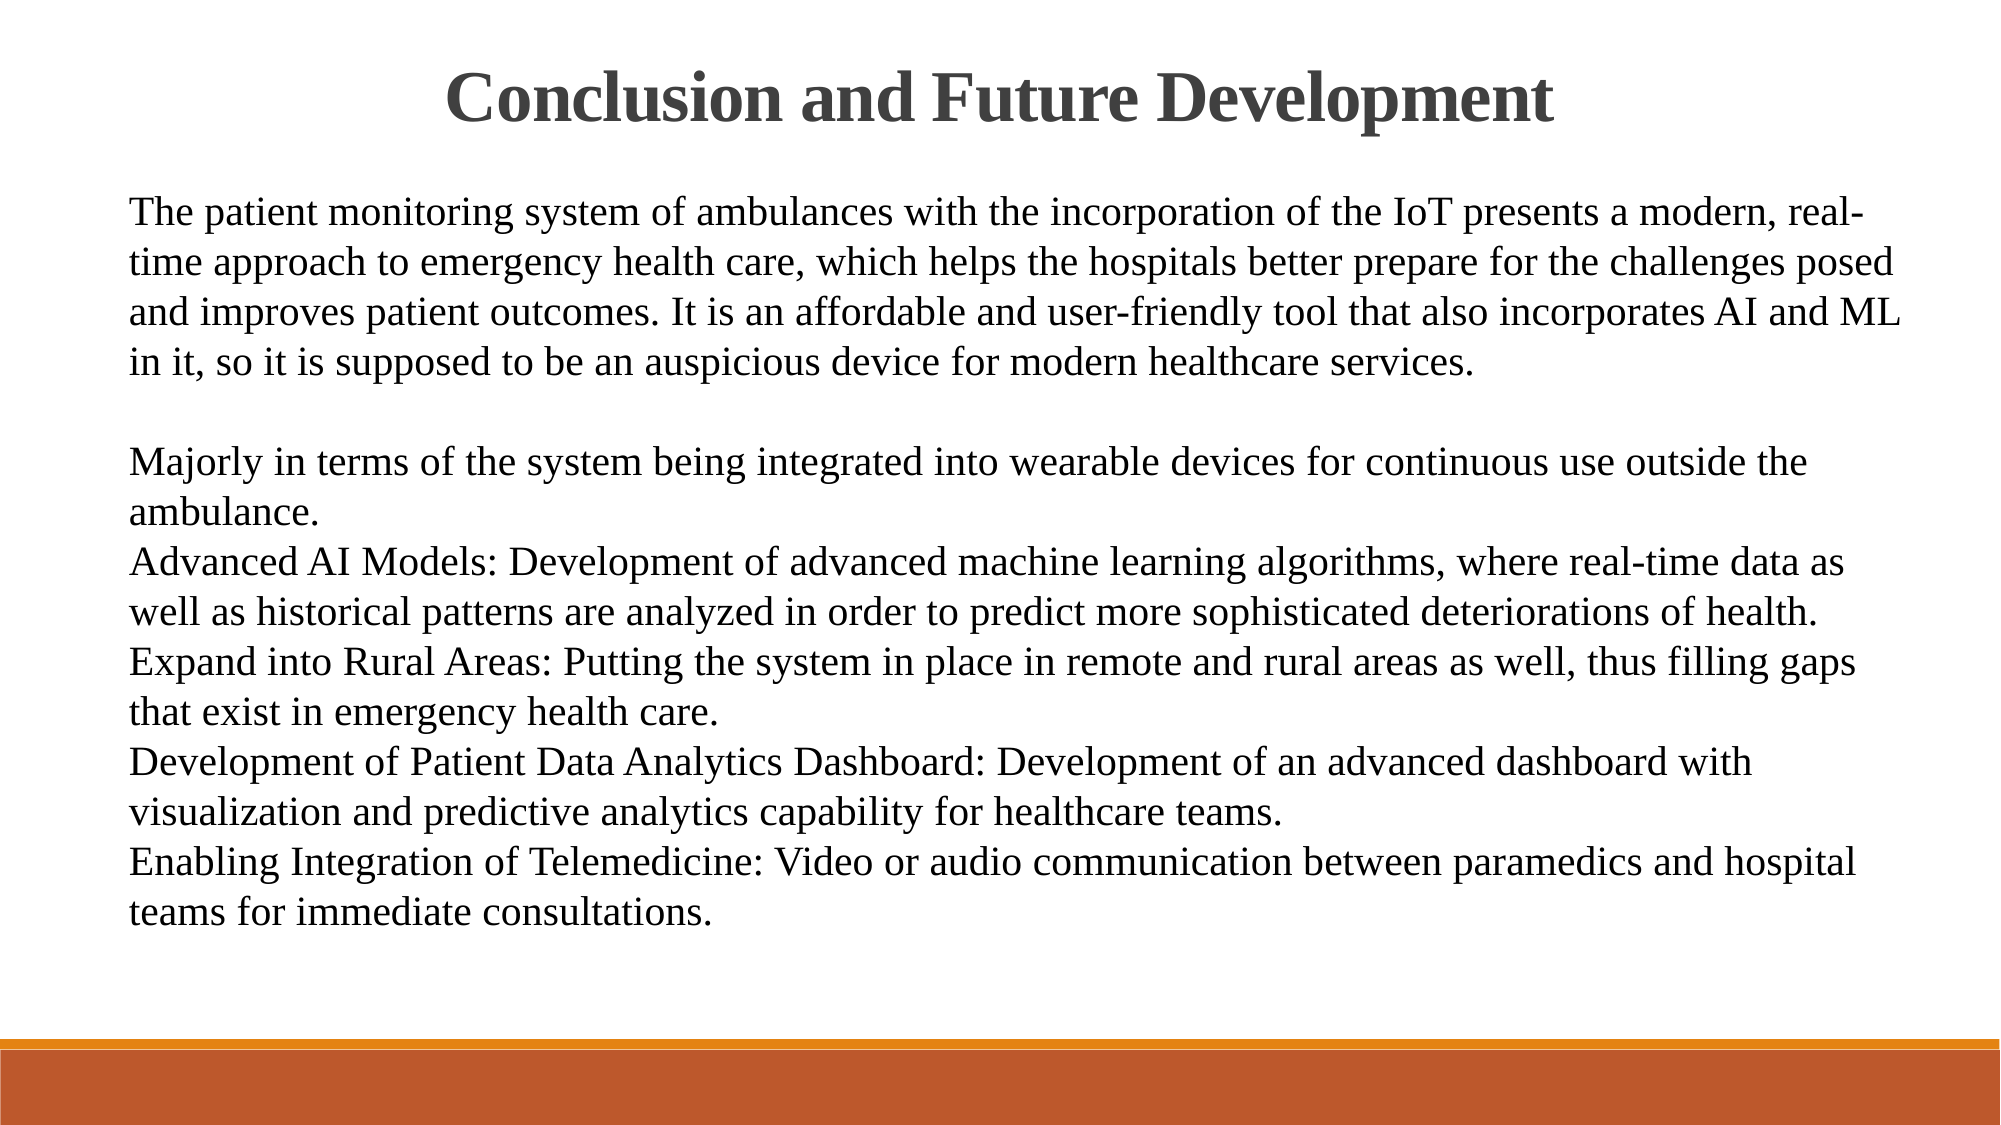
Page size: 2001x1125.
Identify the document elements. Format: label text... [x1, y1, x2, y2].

title Conclusion and Future Development [174, 51, 1825, 145]
text_box The patient monitoring system of ambulances with the incorporation of the IoT presents a modern, real-time approach to emergency health care, which helps the hospitals better prepare for the challenges posed and improves patient outcomes. It is an affordable and user-friendly tool that also incorporates AI and ML in it, so it is supposed to be an auspicious device for modern healthcare services. Majorly in terms of the system being integrated into wearable devices for continuous use outside the ambulance. Advanced AI Models: Development of advanced machine learning algorithms, where real-time data as well as historical patterns are analyzed in order to predict more sophisticated deteriorations of health. Expand into Rural Areas: Putting the system in place in remote and rural areas as well, thus filling gaps that exist in emergency health care. Development of Patient Data Analytics Dashboard: Development of an advanced dashboard with visualization and predictive analytics capability for healthcare teams. Enabling Integration of Telemedicine: Video or audio communication between paramedics and hospital teams for immediate consultations. [114, 176, 1944, 942]
